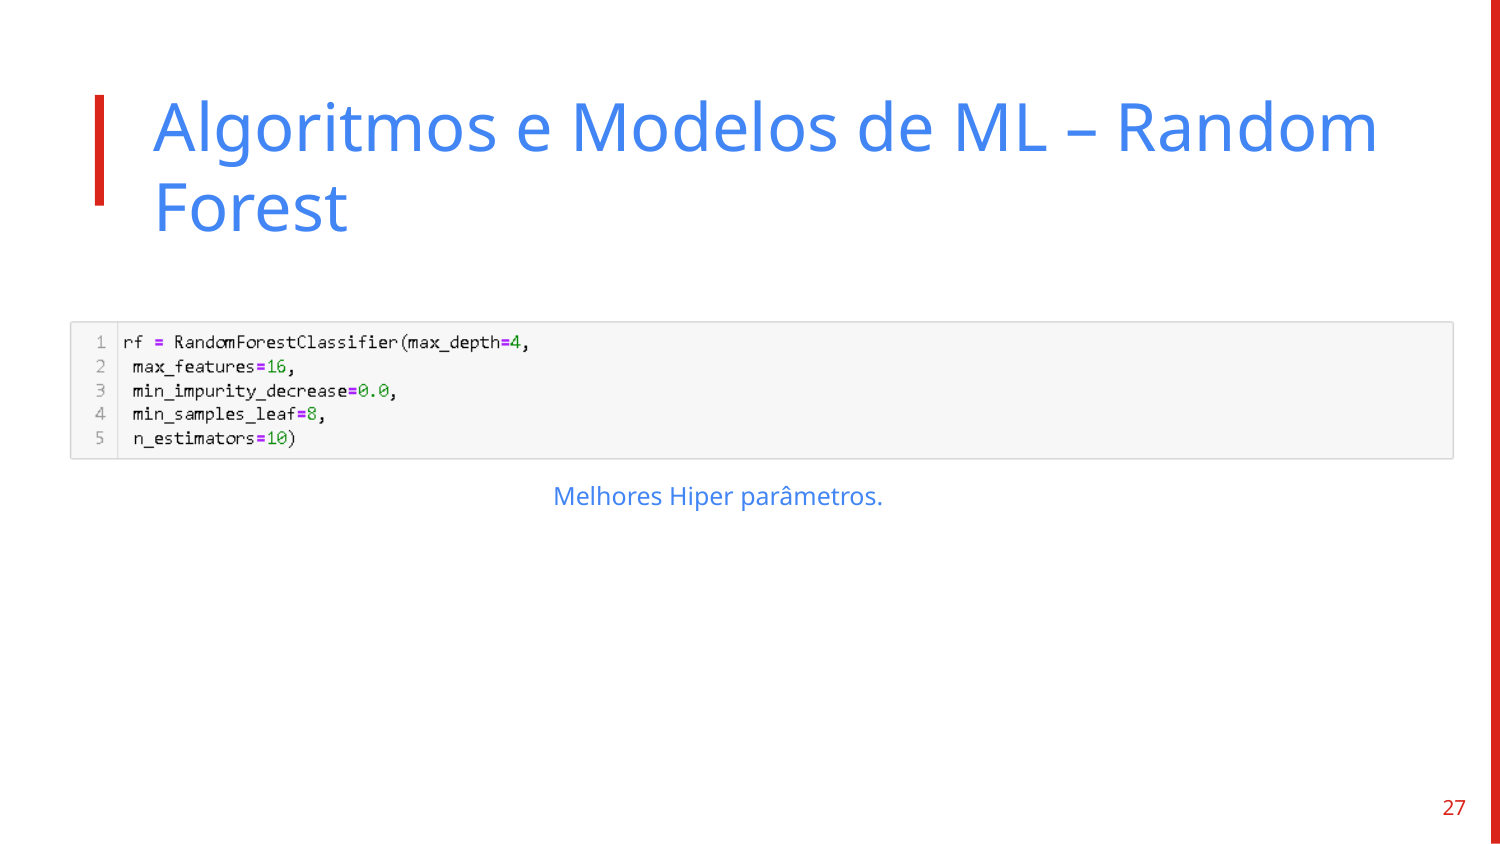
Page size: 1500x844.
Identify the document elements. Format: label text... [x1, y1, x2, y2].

title Algoritmos e Modelos de ML – Random Forest [138, 69, 1463, 252]
picture [64, 315, 1463, 466]
text_box Melhores Hiper parâmetros. [20, 465, 1418, 530]
slide_number 27 [1391, 779, 1482, 844]
